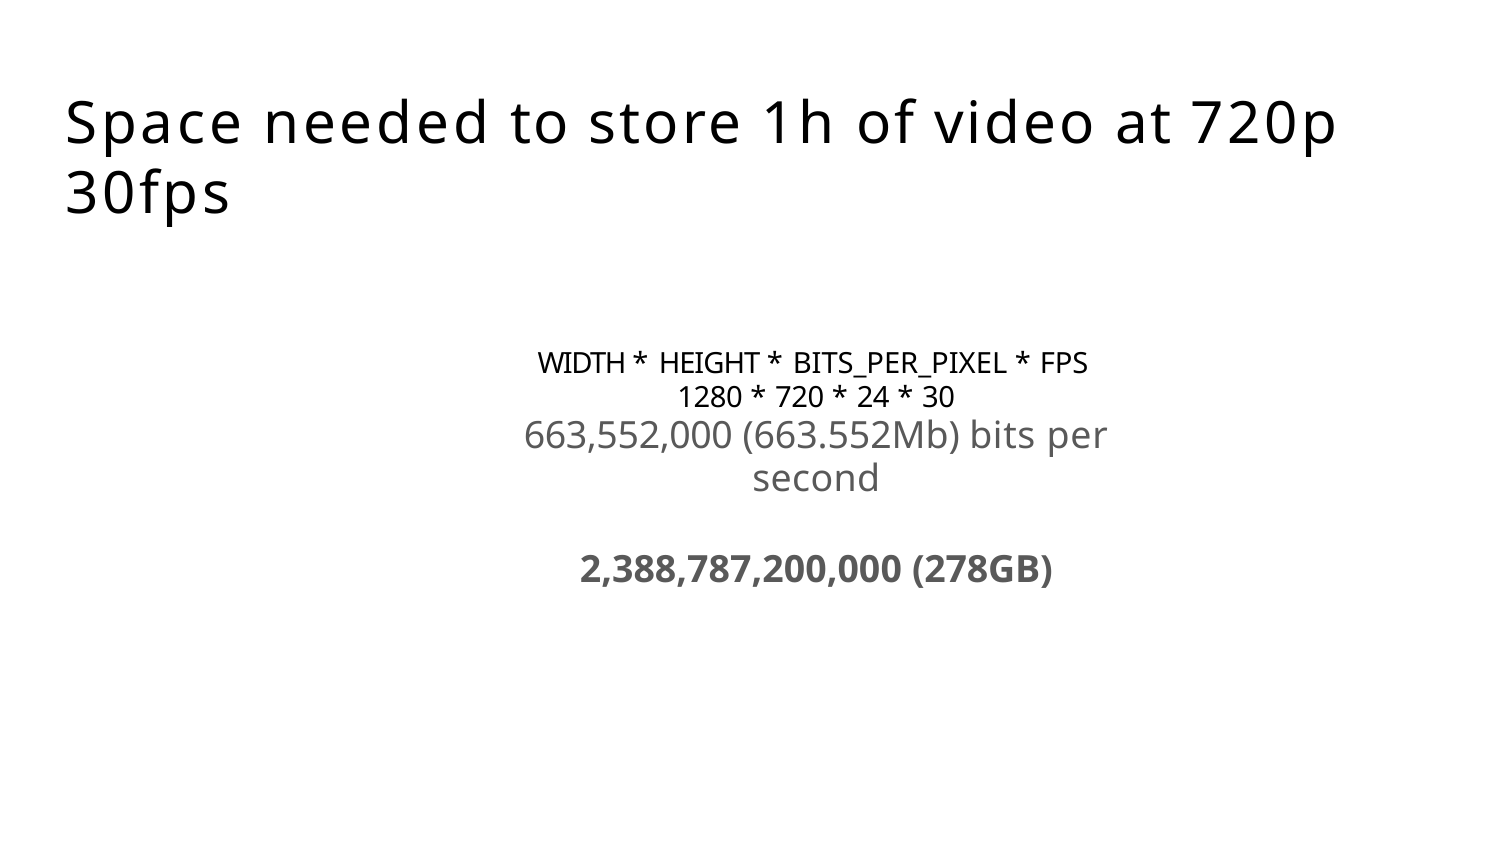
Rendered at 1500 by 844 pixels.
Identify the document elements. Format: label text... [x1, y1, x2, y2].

text_box Space needed to store 1h of video at 720p 30fps [63, 82, 1374, 226]
text_box WIDTH * HEIGHT * BITS_PER_PIXEL * FPS 1280 * 720 * 24 * 30 663,552,000 (663.552Mb) bits per second 2,388,787,200,000 (278GB) [424, 340, 1128, 590]
